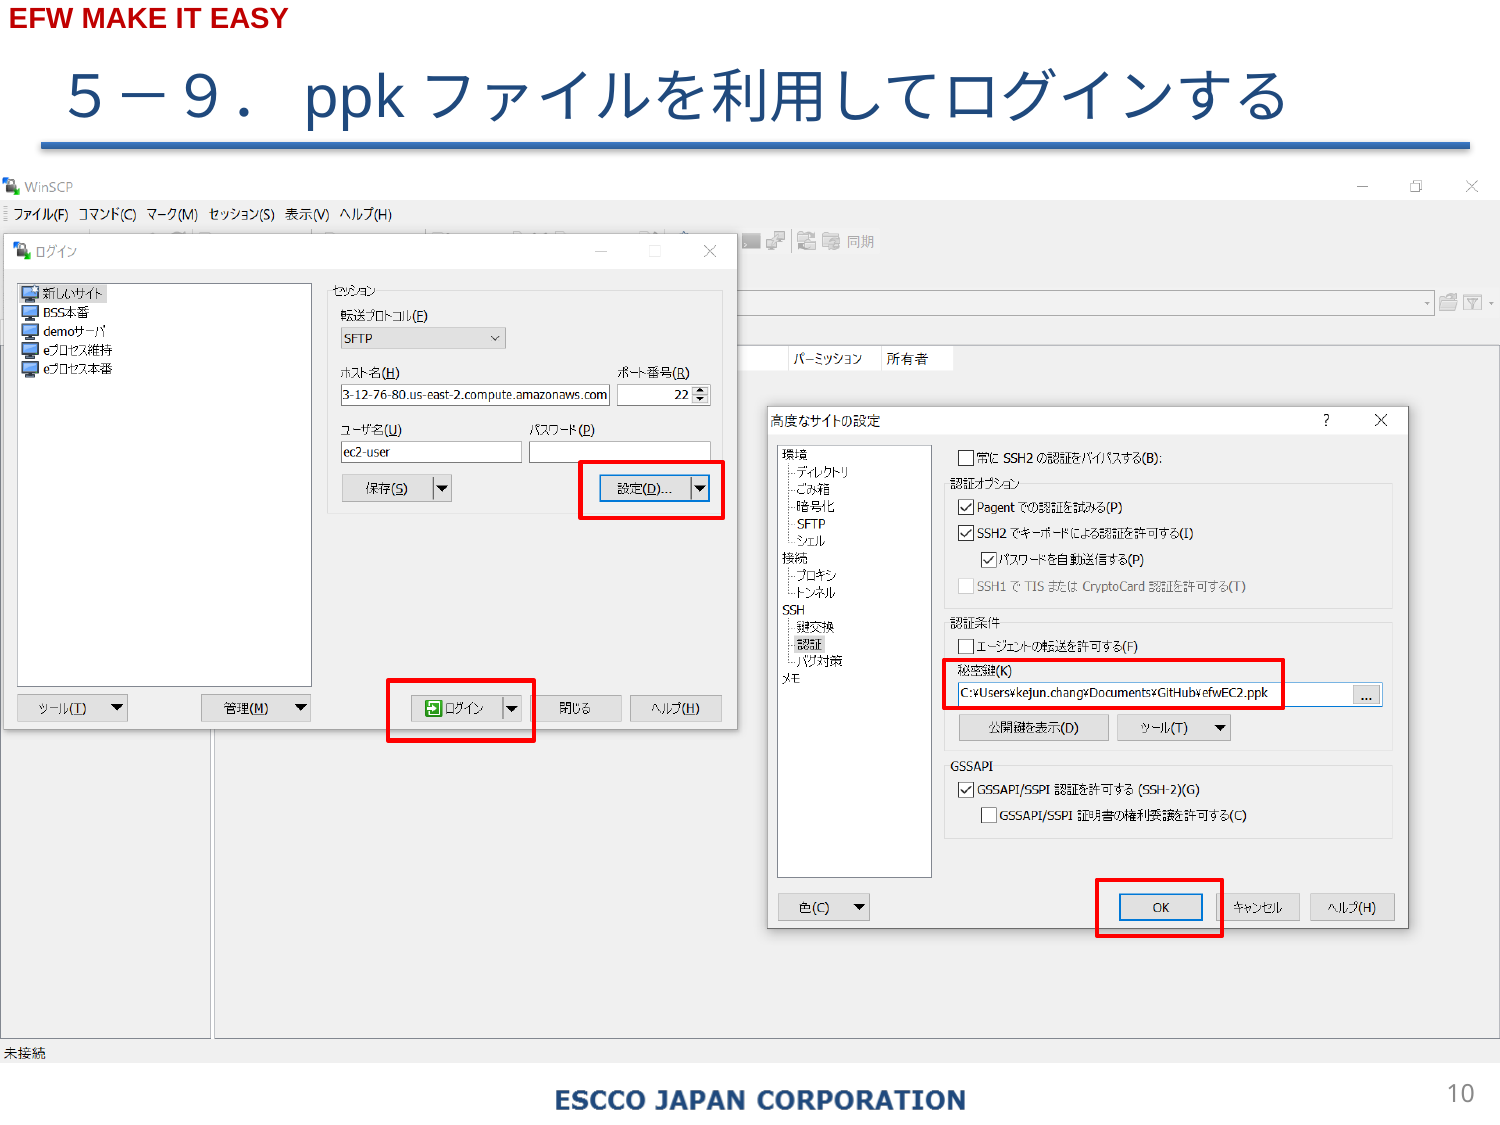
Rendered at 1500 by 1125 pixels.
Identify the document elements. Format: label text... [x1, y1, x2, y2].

text_box 9 [1139, 1074, 1490, 1125]
picture [0, 173, 1500, 1067]
text_box [50, 1, 101, 52]
text_box [25, 0, 76, 27]
picture [523, 1069, 999, 1125]
title ５－９．ppkファイルを利用してログインする [41, 44, 1392, 138]
